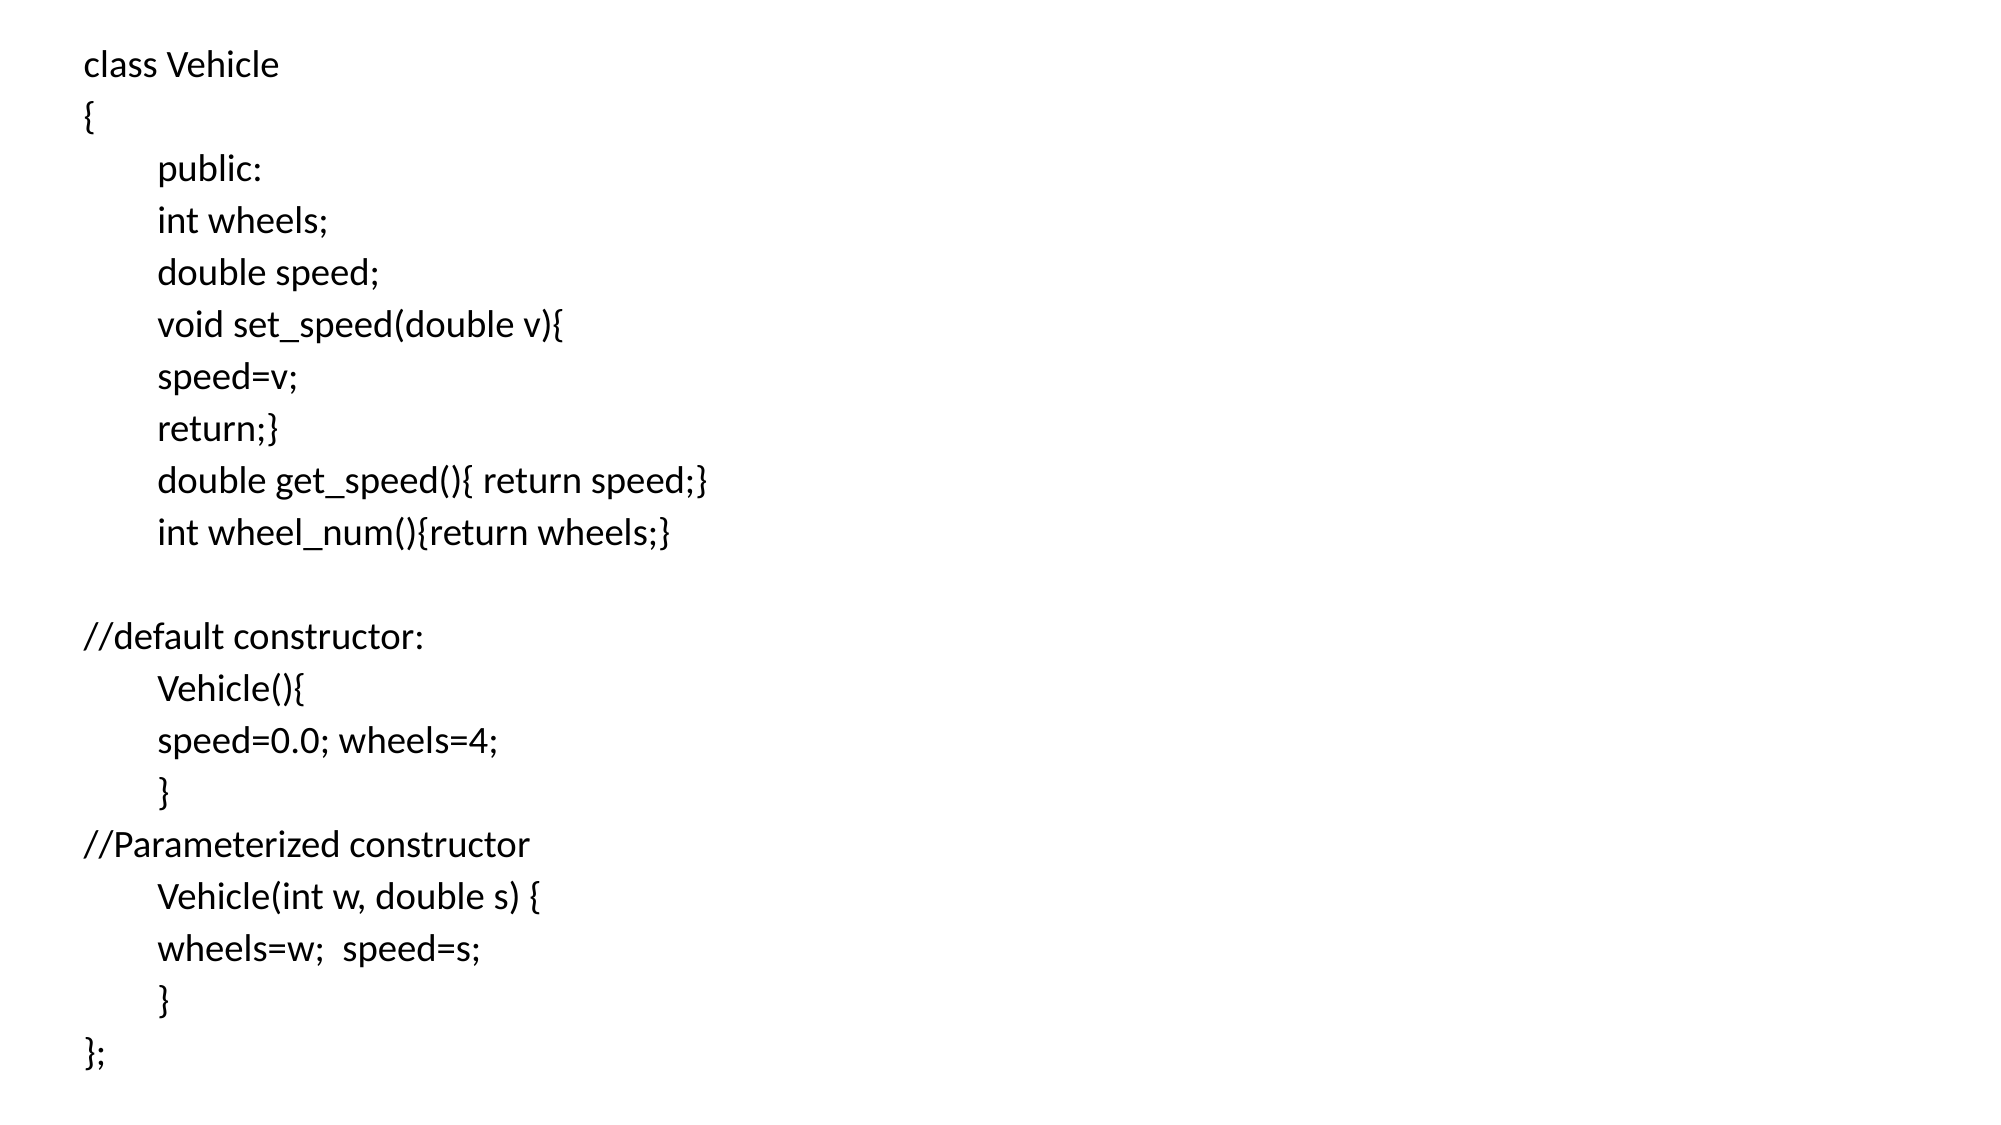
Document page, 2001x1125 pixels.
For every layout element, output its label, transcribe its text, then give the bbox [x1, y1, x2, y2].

list class Vehicle { public: int wheels; double speed; void set_speed(double v){ speed=v; return;} double get_speed(){ return speed;} int wheel_num(){return wheels;} //default constructor: Vehicle(){ speed=0.0; wheels=4; } //Parameterized constructor Vehicle(int w, double s) { wheels=w; speed=s; } }; [68, 36, 1932, 1089]
